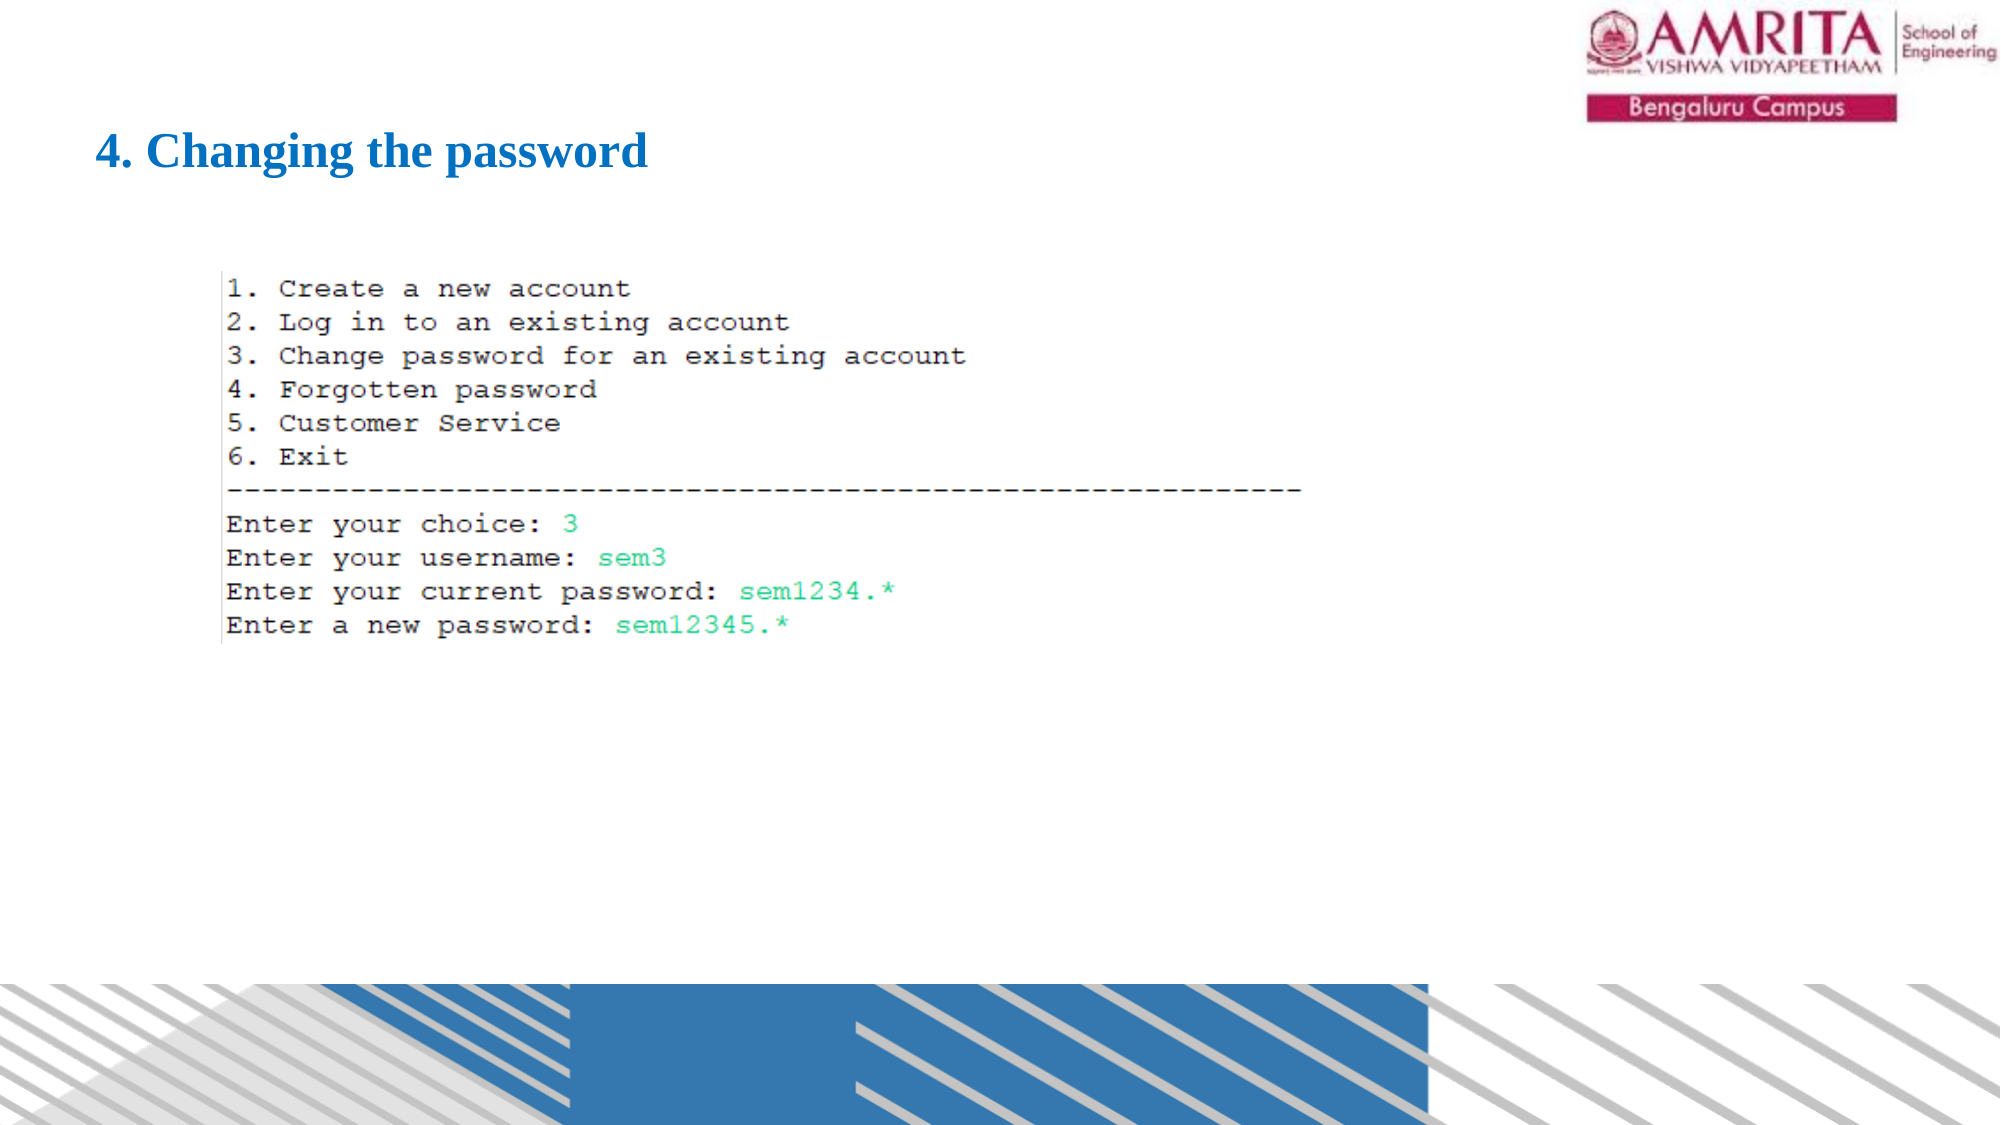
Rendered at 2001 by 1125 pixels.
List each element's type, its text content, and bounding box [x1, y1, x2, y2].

text_box 4. Changing the password [80, 105, 1082, 185]
picture [220, 270, 1501, 644]
picture [0, 984, 2000, 1125]
picture [1579, 0, 2000, 131]
